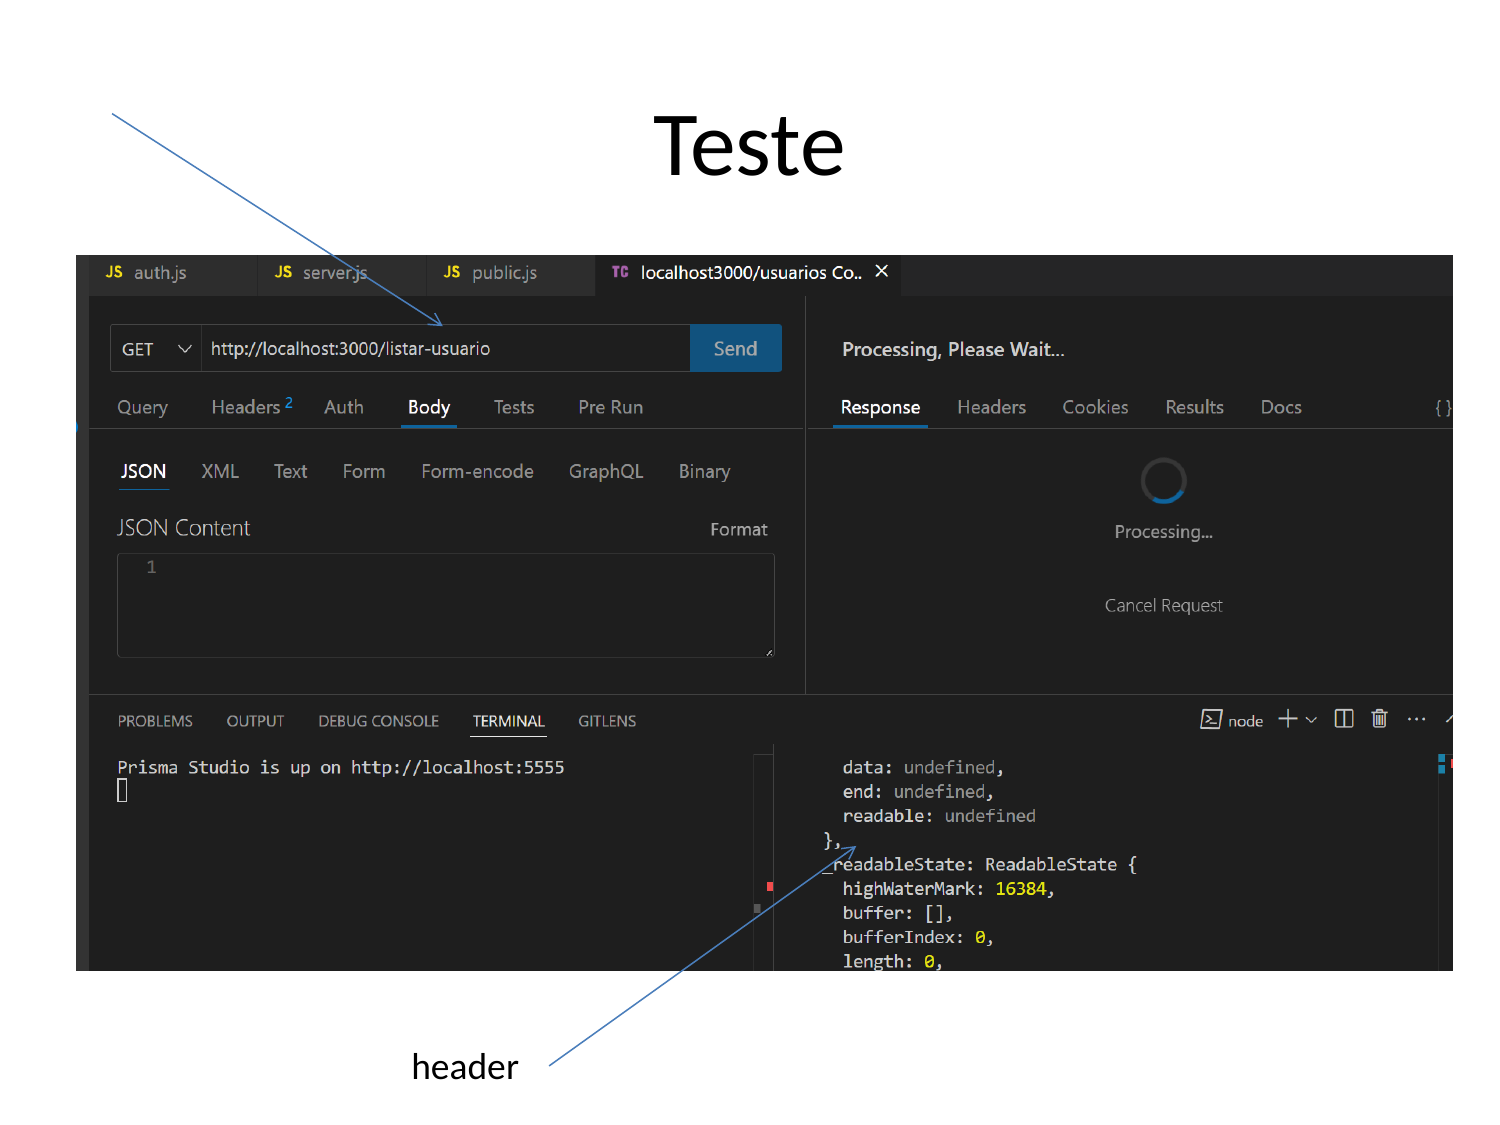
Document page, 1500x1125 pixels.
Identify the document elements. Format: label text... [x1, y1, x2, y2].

text_box header [396, 1034, 535, 1095]
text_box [111, 113, 444, 327]
picture [76, 255, 1453, 971]
title Teste [75, 45, 1425, 233]
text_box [548, 845, 857, 1067]
